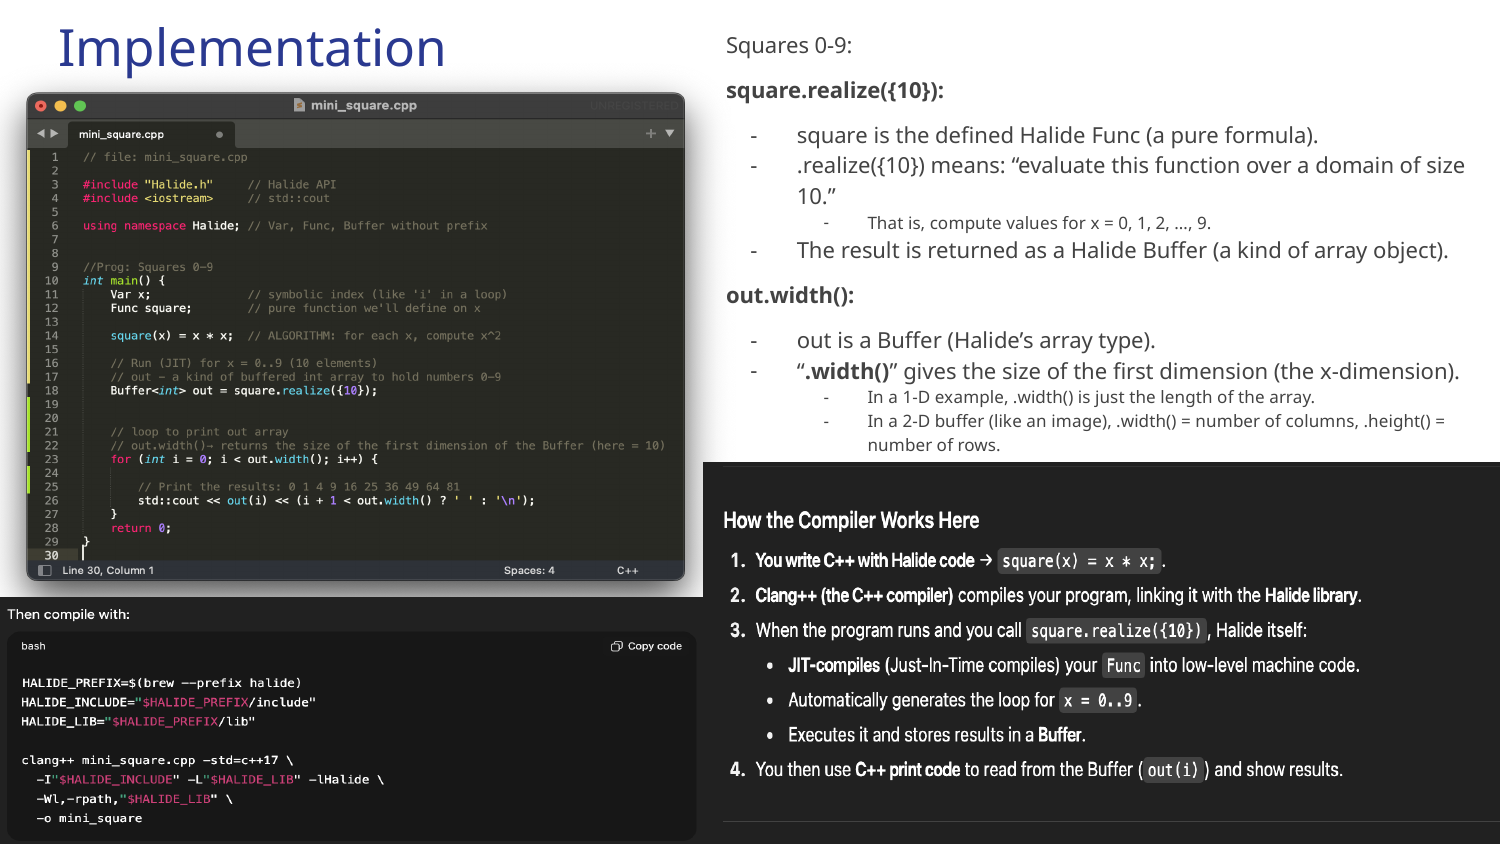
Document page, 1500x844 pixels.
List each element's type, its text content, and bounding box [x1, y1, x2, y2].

list Squares 0-9: square.realize({10}): square is the defined Halide Func (a pure formula). .realize({10}) means: “evaluate this function over a domain of size 10.” That is, compute values for x = 0, 1, 2, …, 9. The result is returned as a Halide Buffer (a kind of array object). out.width(): out is a Buffer (Halide’s array type). “.width()” gives the size of the first dimension (the x-dimension). In a 1-D example, .width() is just the length of the array. In a 2-D buffer (like an image), .width() = number of columns, .height() = number of rows. How the Compiler Works Here: C++ with Halide code → square(x) = x * x;. Clang++ (the C++ compiler) compiles your program, linking it with the Halide library. When the program runs and you call square.realize({10}), Halide itself: JIT-compiles (Just-In-Time compiles) your Func into low-level machine code. -Automatically generates the loop for x = 0..9. Executes it and stores results in a Buffer. You then use C++ print code to read from the Buffer (out(i)) and show results. [711, 12, 1500, 462]
picture [0, 57, 1500, 844]
title Implementation [43, 0, 652, 56]
